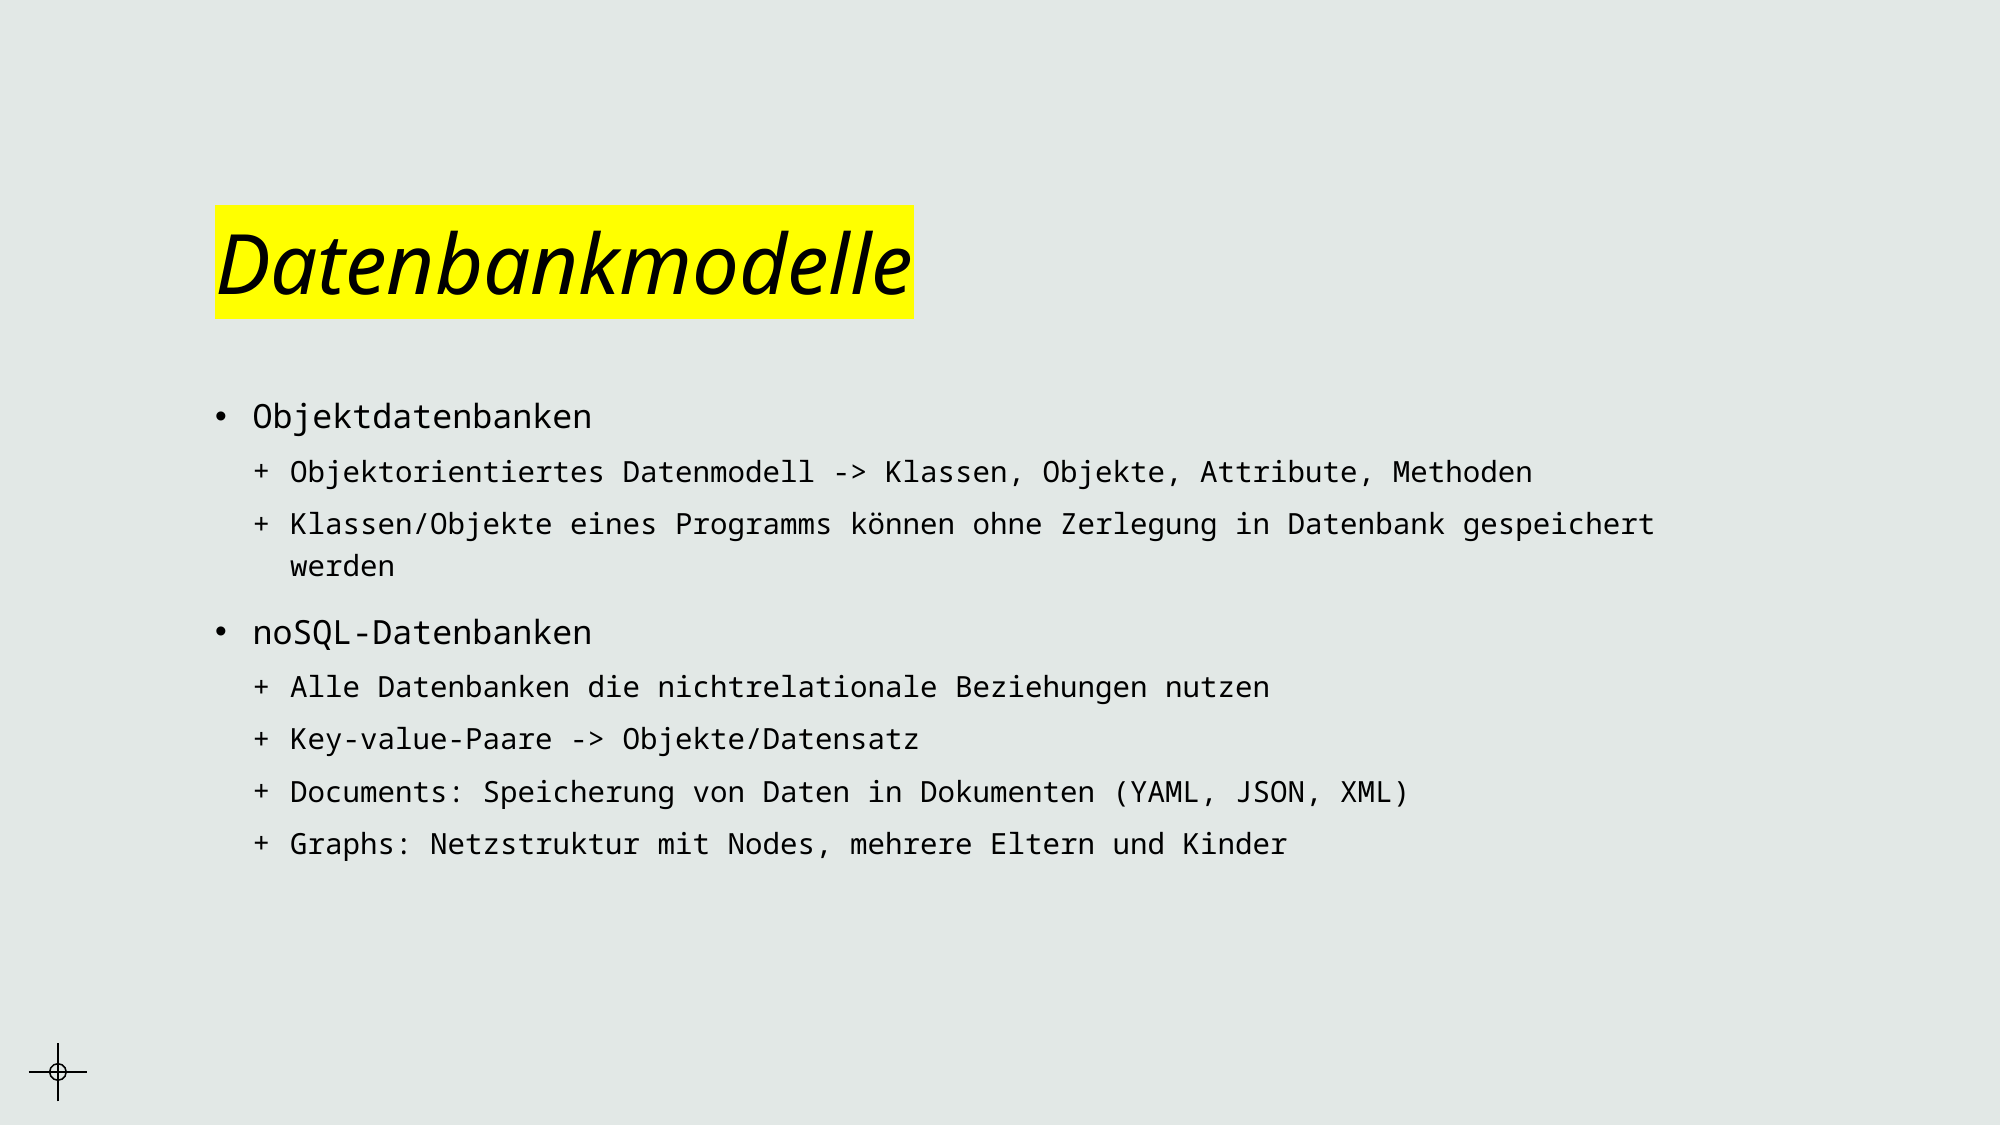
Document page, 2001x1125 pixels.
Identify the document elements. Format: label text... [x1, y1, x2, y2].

list Objektdatenbanken Objektorientiertes Datenmodell -> Klassen, Objekte, Attribute, Methoden Klassen/Objekte eines Programms können ohne Zerlegung in Datenbank gespeichert werden noSQL-Datenbanken Alle Datenbanken die nichtrelationale Beziehungen nutzen Key-value-Paare -> Objekte/Datensatz Documents: Speicherung von Daten in Dokumenten (YAML, JSON, XML) Graphs: Netzstruktur mit Nodes, mehrere Eltern und Kinder [200, 380, 1758, 1013]
title Datenbankmodelle [200, 59, 1758, 319]
